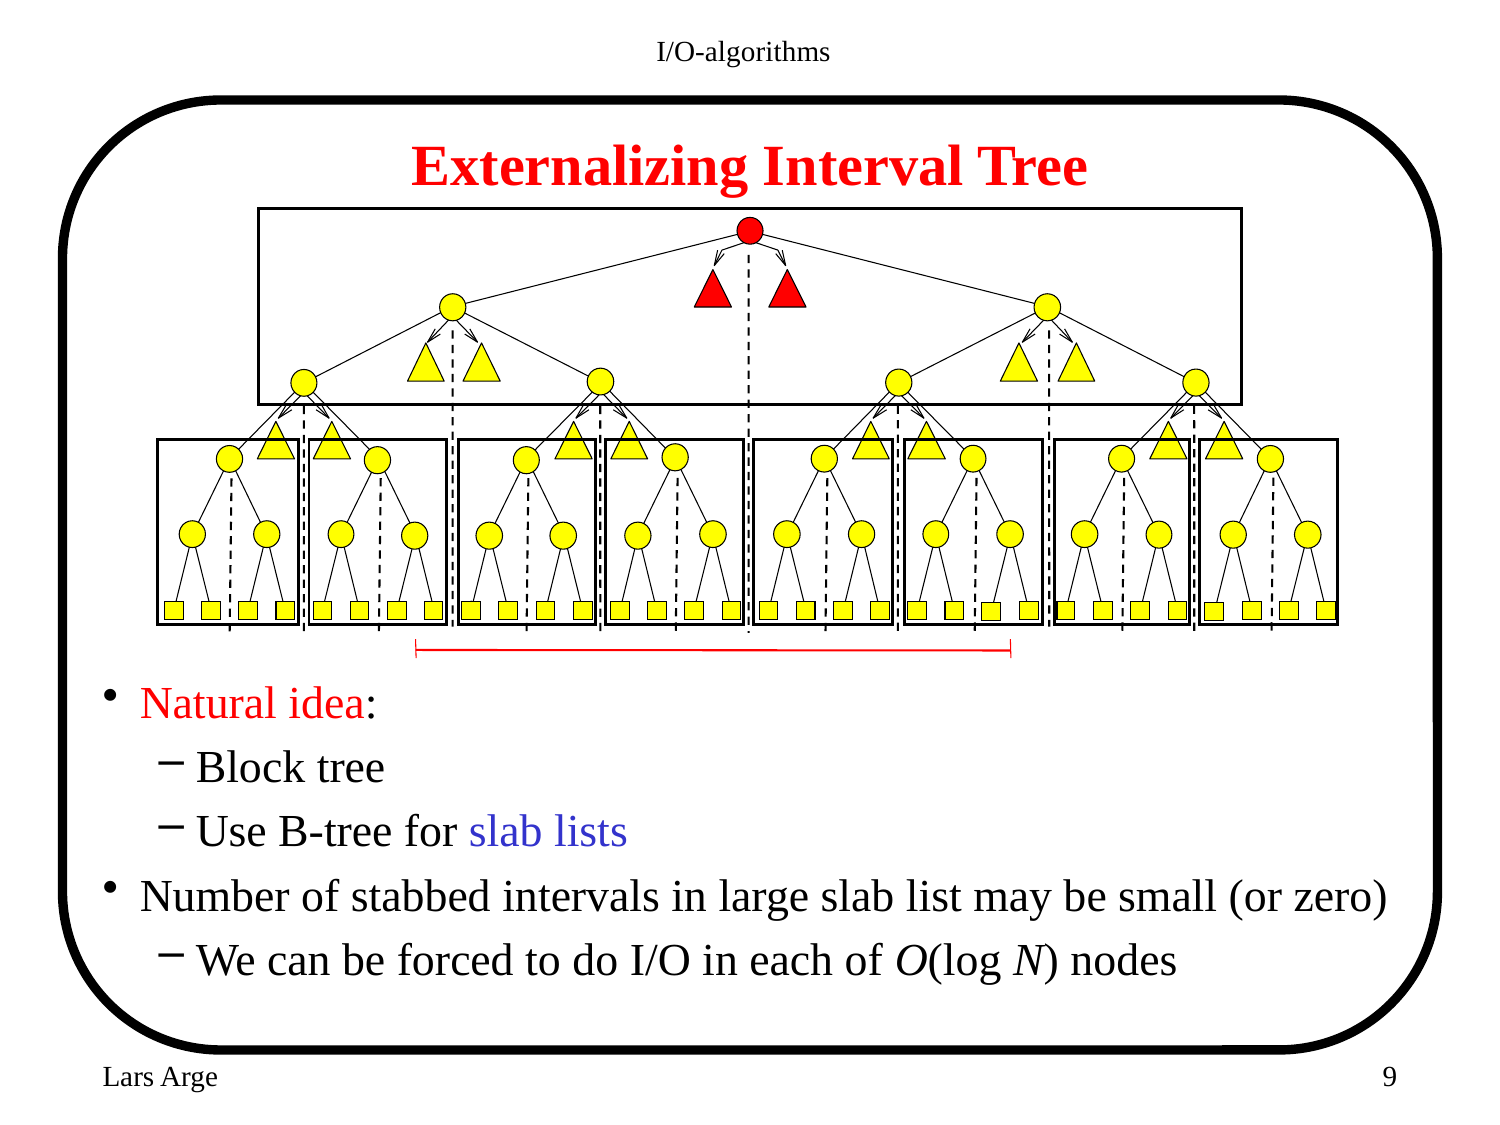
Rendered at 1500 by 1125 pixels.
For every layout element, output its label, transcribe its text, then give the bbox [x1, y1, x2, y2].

slide_number Lars Arge [87, 1050, 400, 1125]
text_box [157, 208, 1338, 625]
footer I/O-algorithms [249, 24, 1238, 88]
list Natural idea: Block tree Use B-tree for slab lists Number of stabbed intervals in large slab list may be small (or zero) We can be forced to do I/O in each of O(log N) nodes [87, 665, 1413, 1031]
slide_number 9 [1100, 1050, 1413, 1125]
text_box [159, 626, 1341, 659]
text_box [159, 202, 1341, 214]
title Externalizing Interval Tree [112, 112, 1388, 213]
